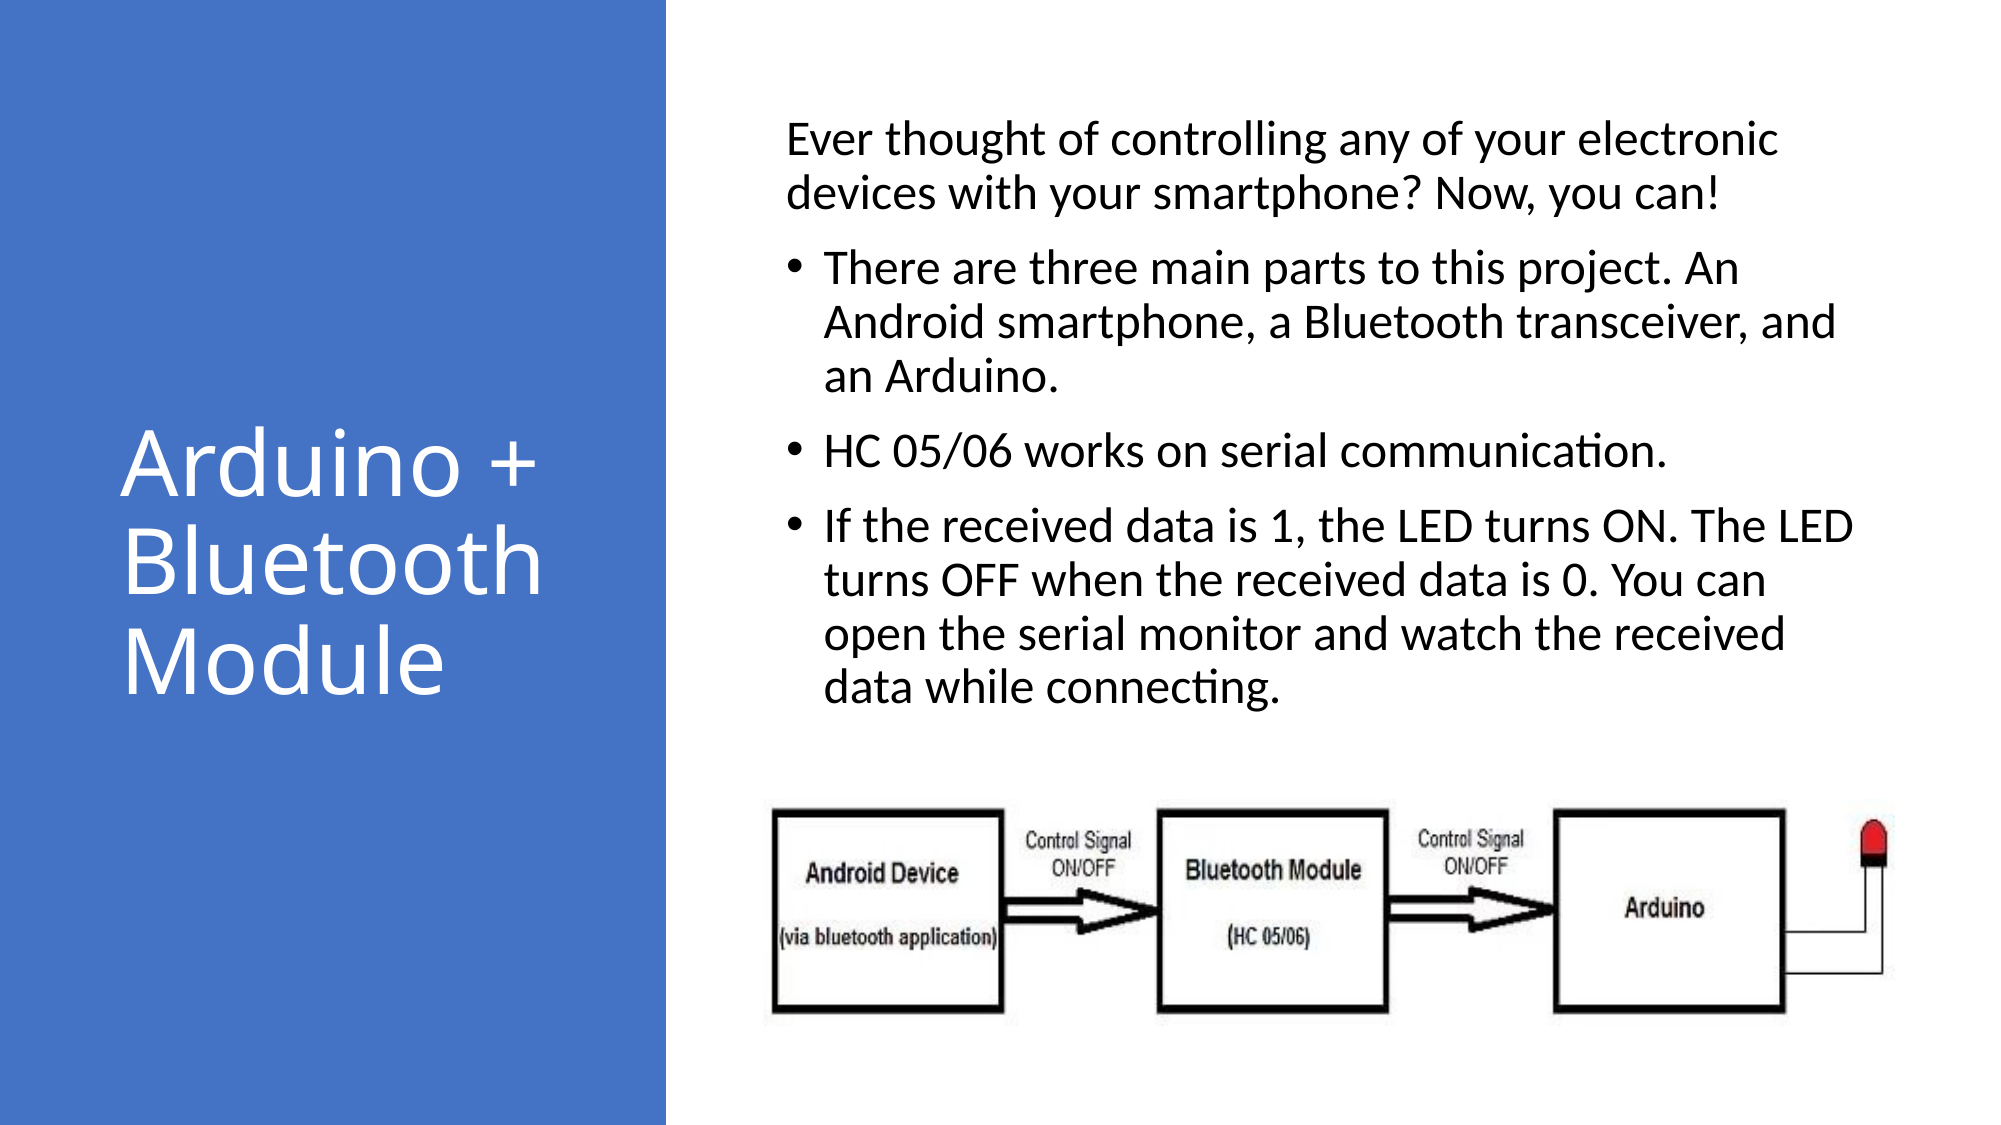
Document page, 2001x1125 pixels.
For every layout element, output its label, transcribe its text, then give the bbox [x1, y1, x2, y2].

text_box [0, 0, 667, 1125]
list Ever thought of controlling any of your electronic devices with your smartphone? Now, you can! There are three main parts to this project. An Android smartphone, a Bluetooth transceiver, and an Arduino. HC 05/06 works on serial communication. If the received data is 1, the LED turns ON. The LED turns OFF when the received data is 0. You can open the serial monitor and watch the received data while connecting. [770, 104, 1895, 743]
title Arduino + Bluetooth Module [105, 104, 614, 1026]
picture [763, 799, 1895, 1026]
